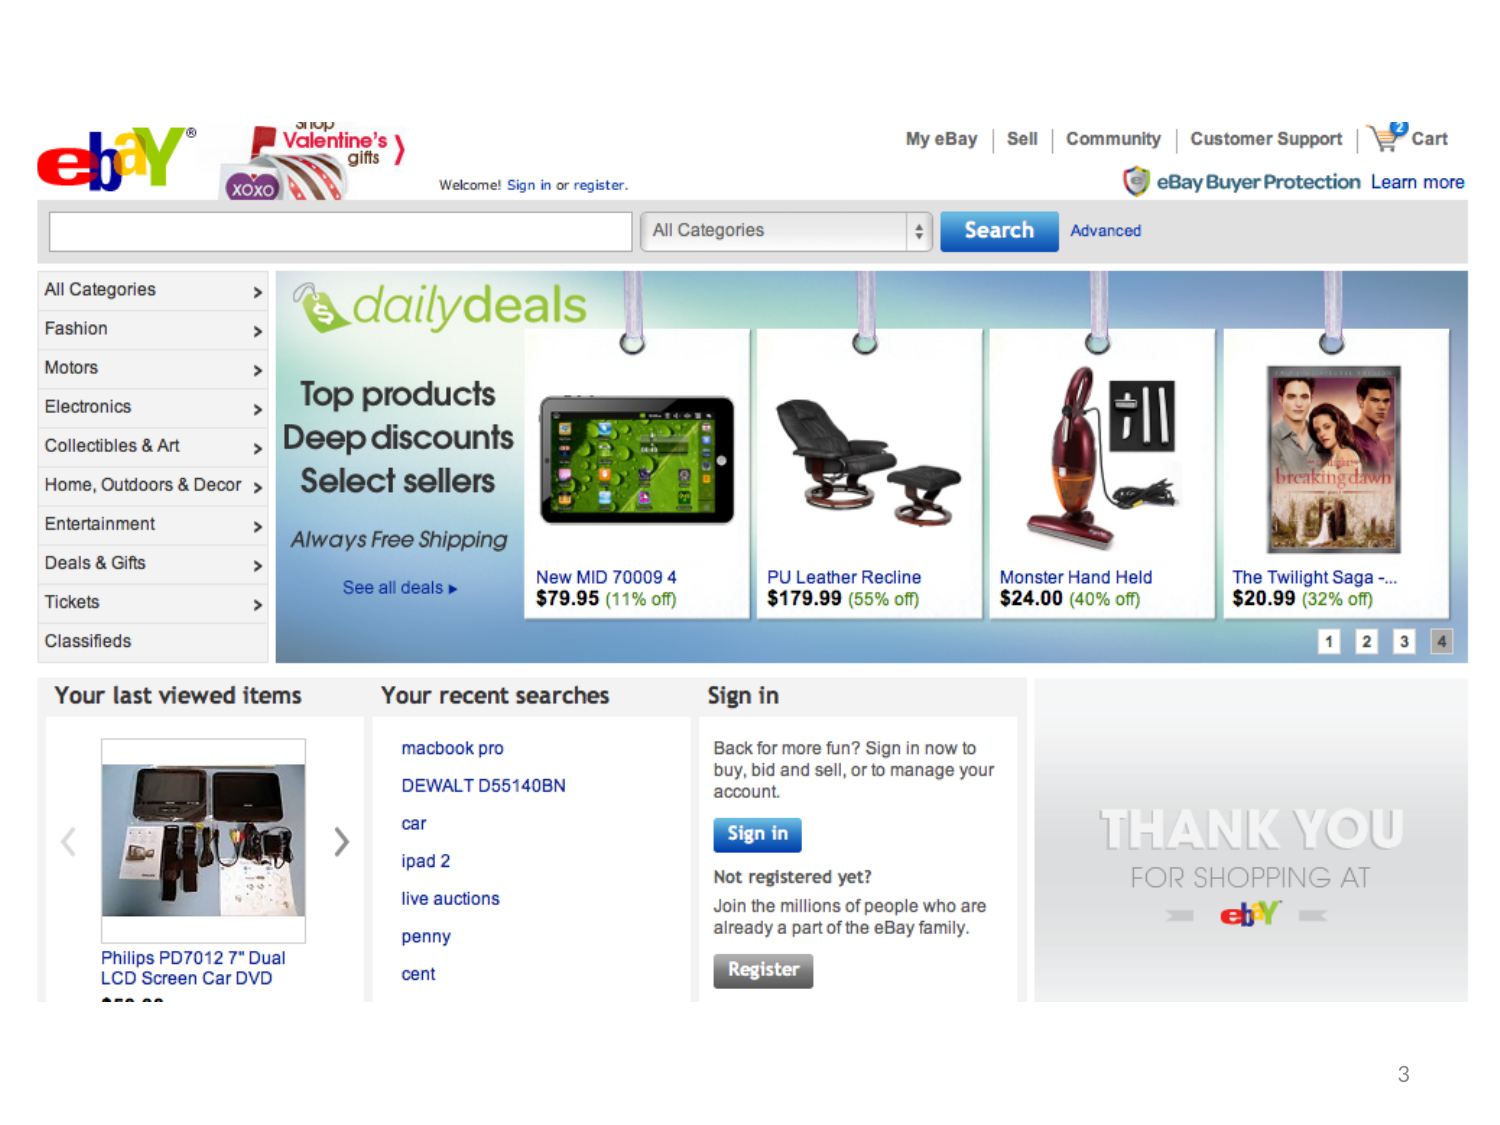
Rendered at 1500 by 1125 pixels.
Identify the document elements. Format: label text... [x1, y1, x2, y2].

slide_number 3 [1074, 1042, 1425, 1103]
picture [0, 122, 1500, 1002]
